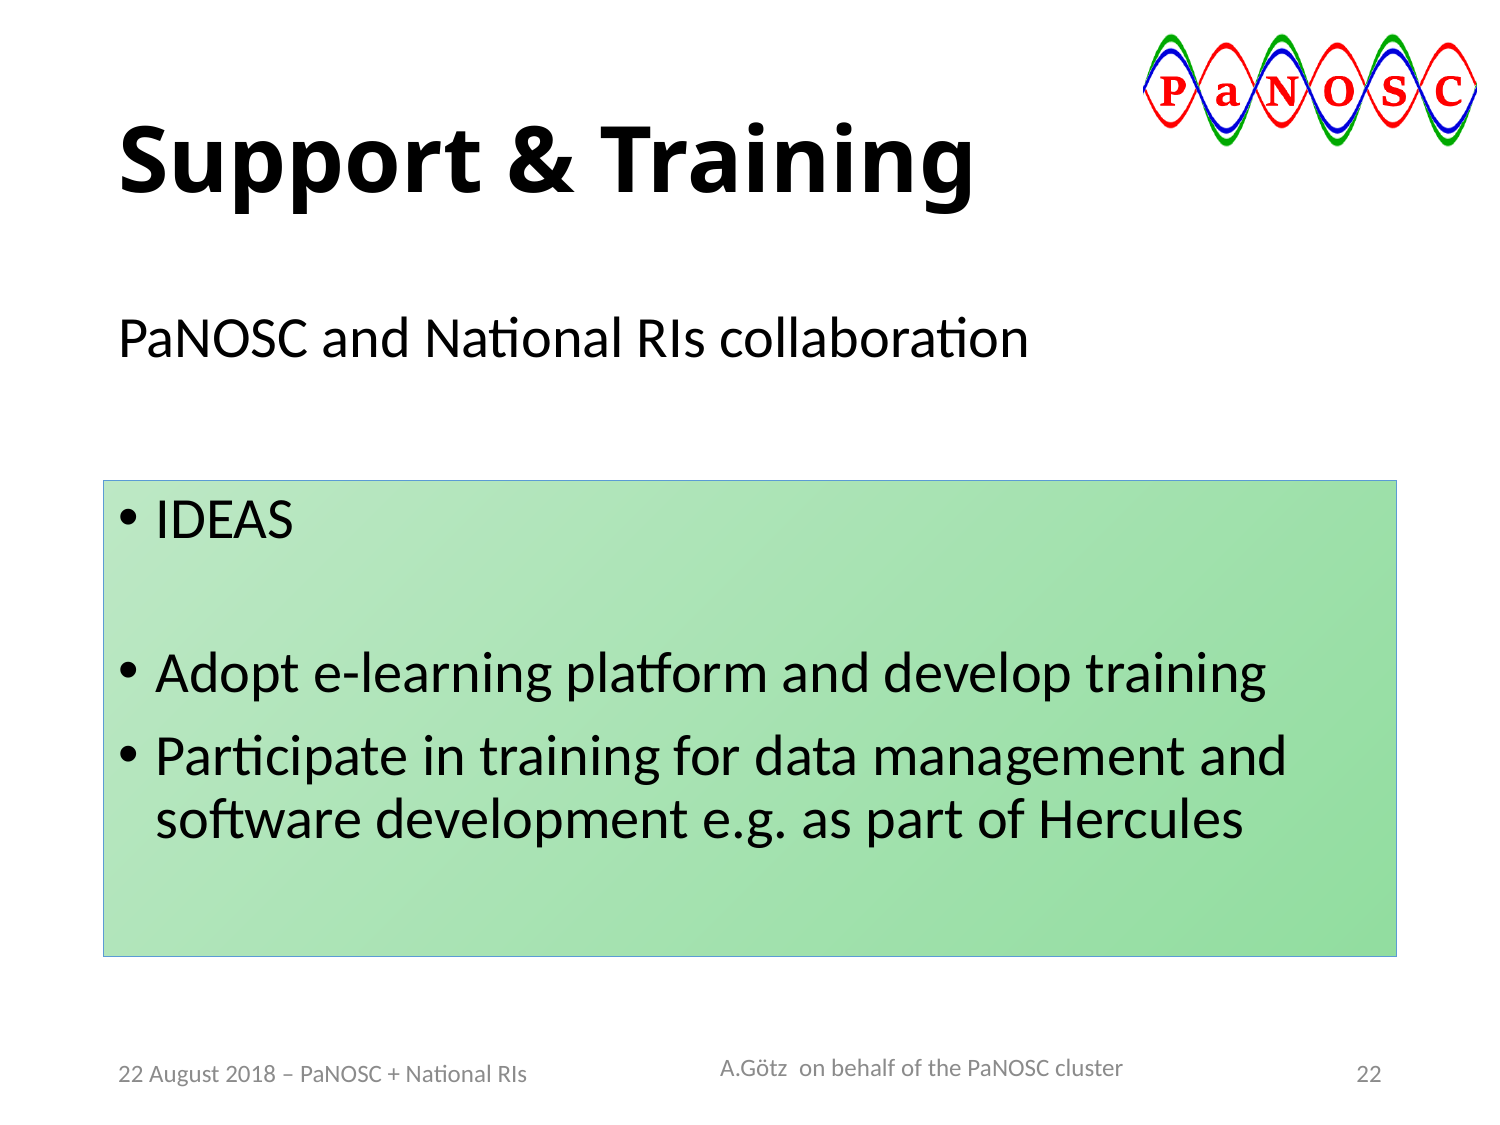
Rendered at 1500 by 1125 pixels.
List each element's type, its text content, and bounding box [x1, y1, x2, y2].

title Support & Training [103, 54, 1121, 272]
slide_number 22 [1304, 1042, 1397, 1103]
picture [1143, 29, 1477, 151]
text_box IDEAS Adopt e-learning platform and develop training Participate in training for data management and software development e.g. as part of Hercules [103, 480, 1397, 957]
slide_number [103, 1042, 555, 1103]
footer A.Götz on behalf of the PaNOSC cluster [554, 1036, 1290, 1097]
list PaNOSC and National RIs collaboration [103, 299, 1397, 480]
